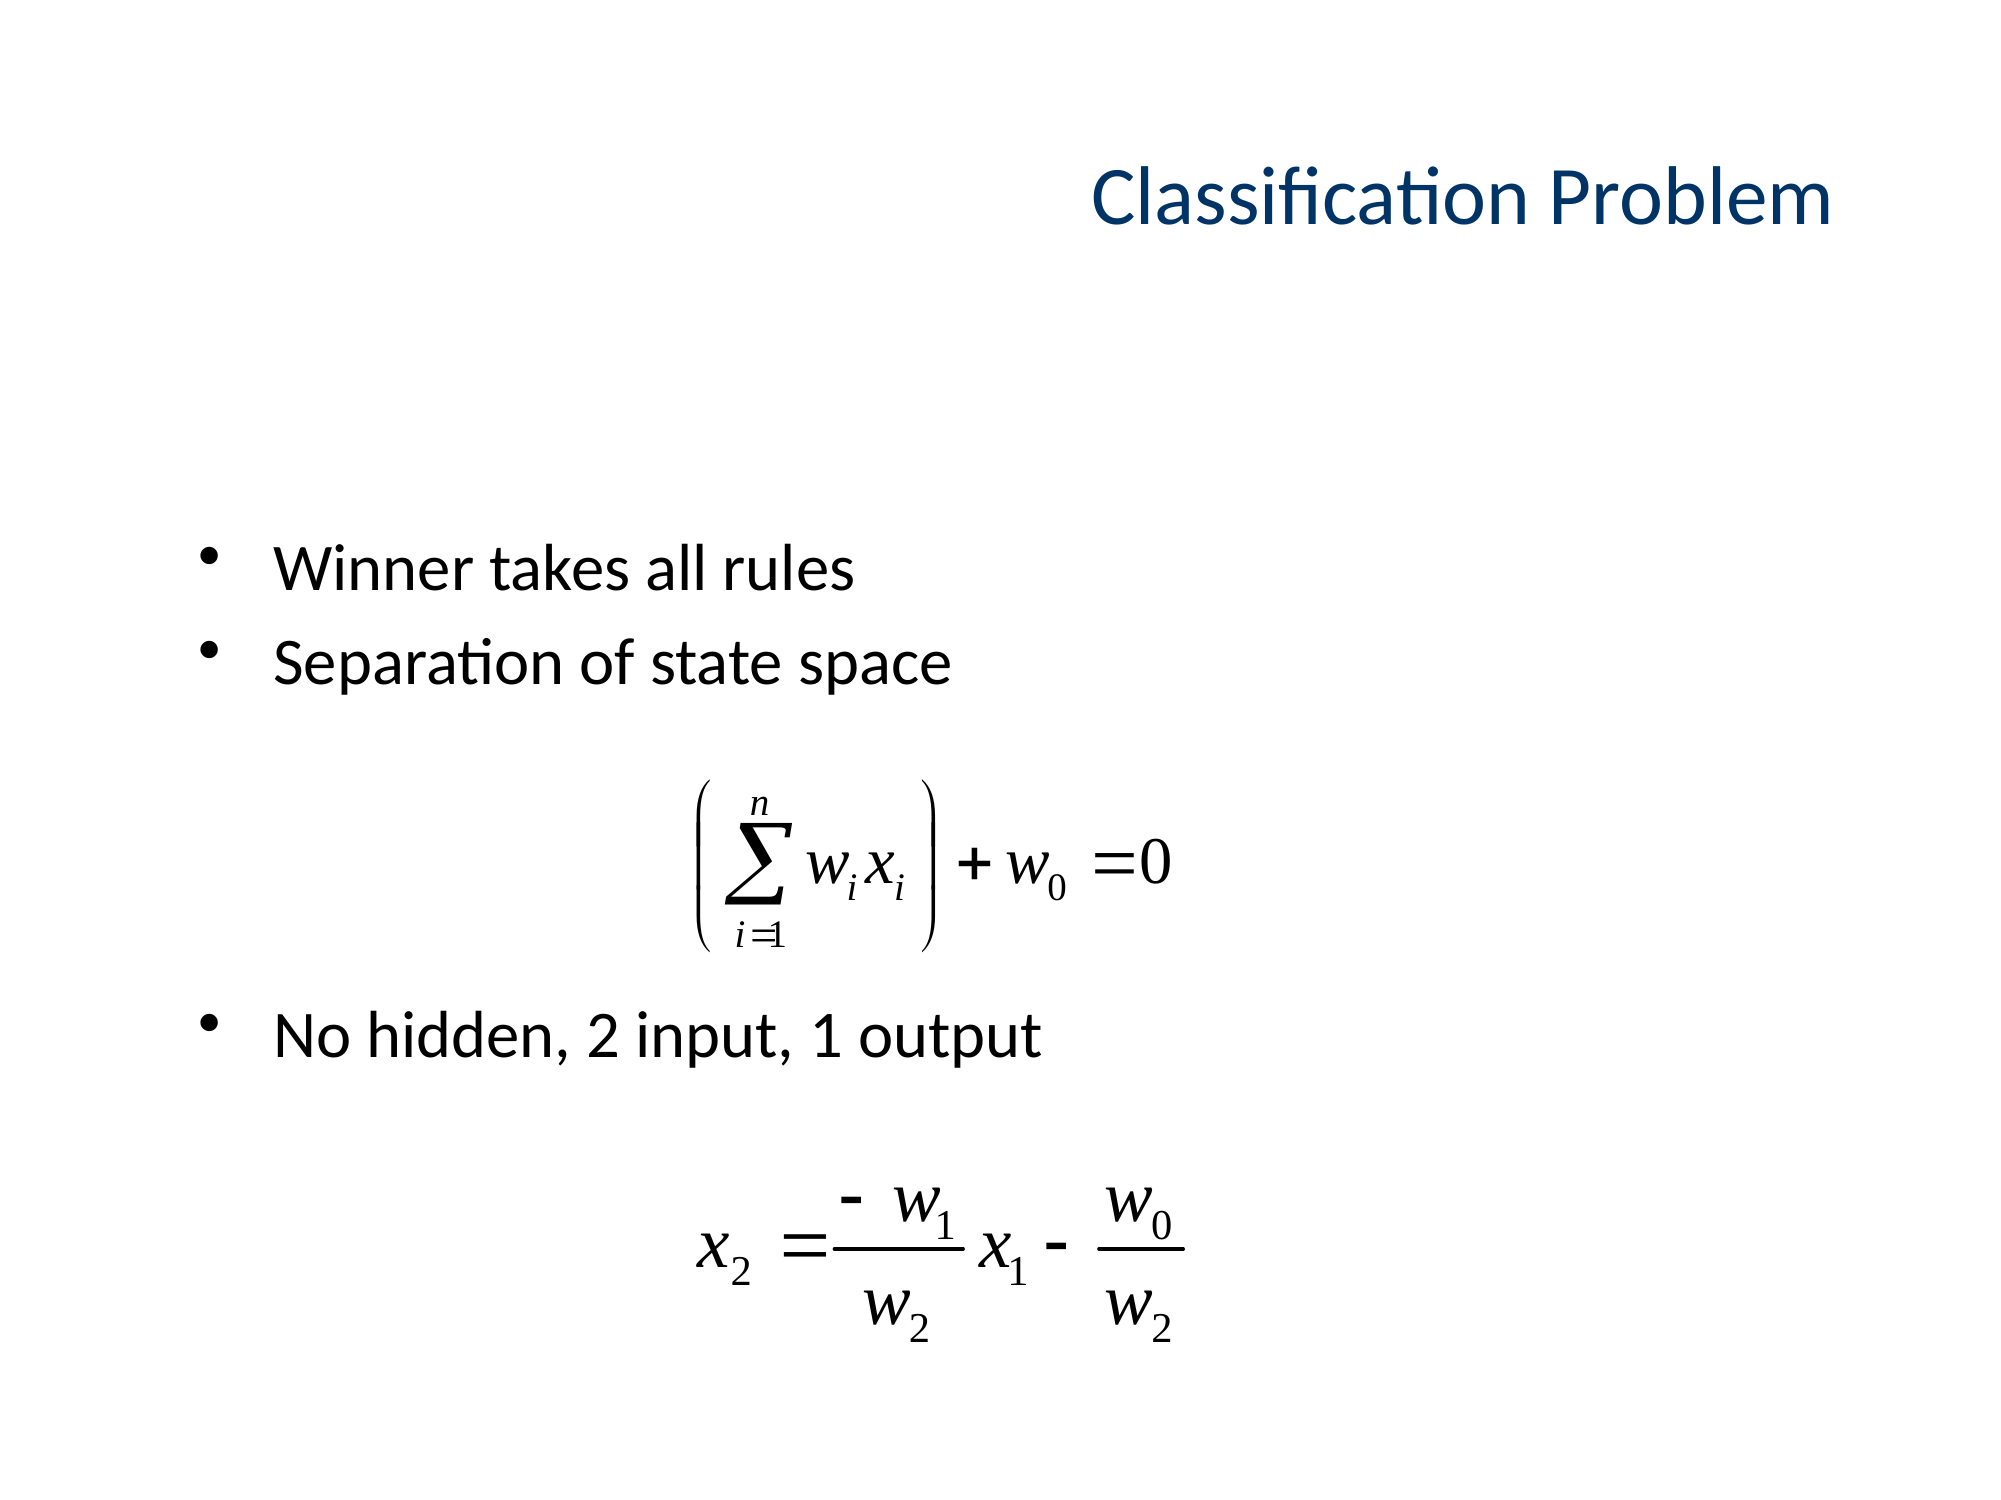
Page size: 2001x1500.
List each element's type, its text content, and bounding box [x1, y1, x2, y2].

title Classification Problem [338, 133, 1851, 384]
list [683, 1151, 1201, 1359]
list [683, 766, 1184, 1067]
list Winner takes all rules Separation of state space No hidden, 2 input, 1 output [183, 516, 1751, 1332]
